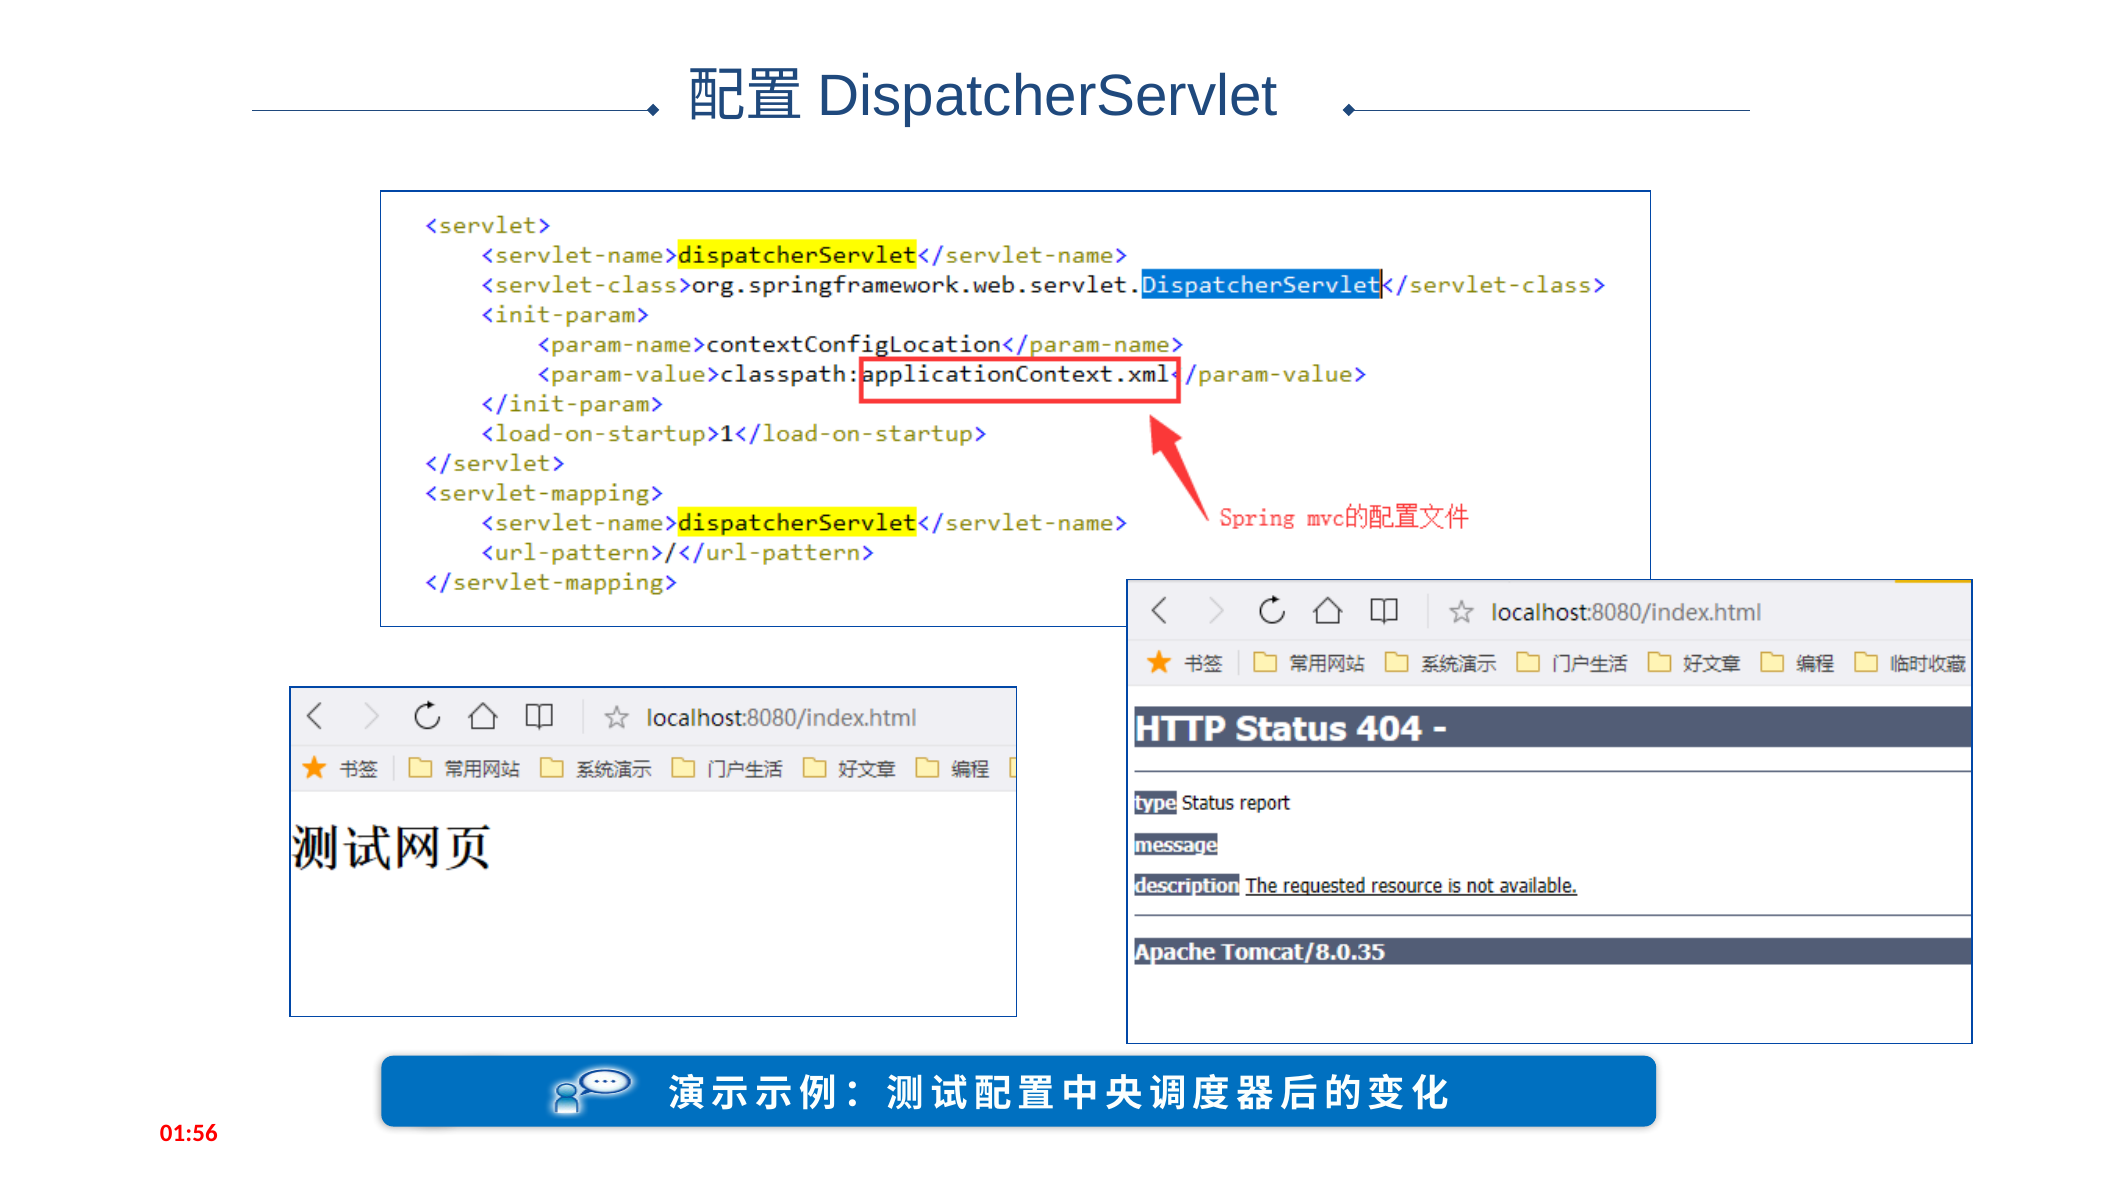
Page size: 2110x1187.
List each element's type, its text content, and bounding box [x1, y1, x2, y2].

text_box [381, 1053, 1657, 1168]
text_box 配置DispatcherServlet [523, 61, 1443, 132]
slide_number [145, 1099, 381, 1163]
picture [290, 687, 1016, 1016]
picture [381, 191, 1972, 1043]
